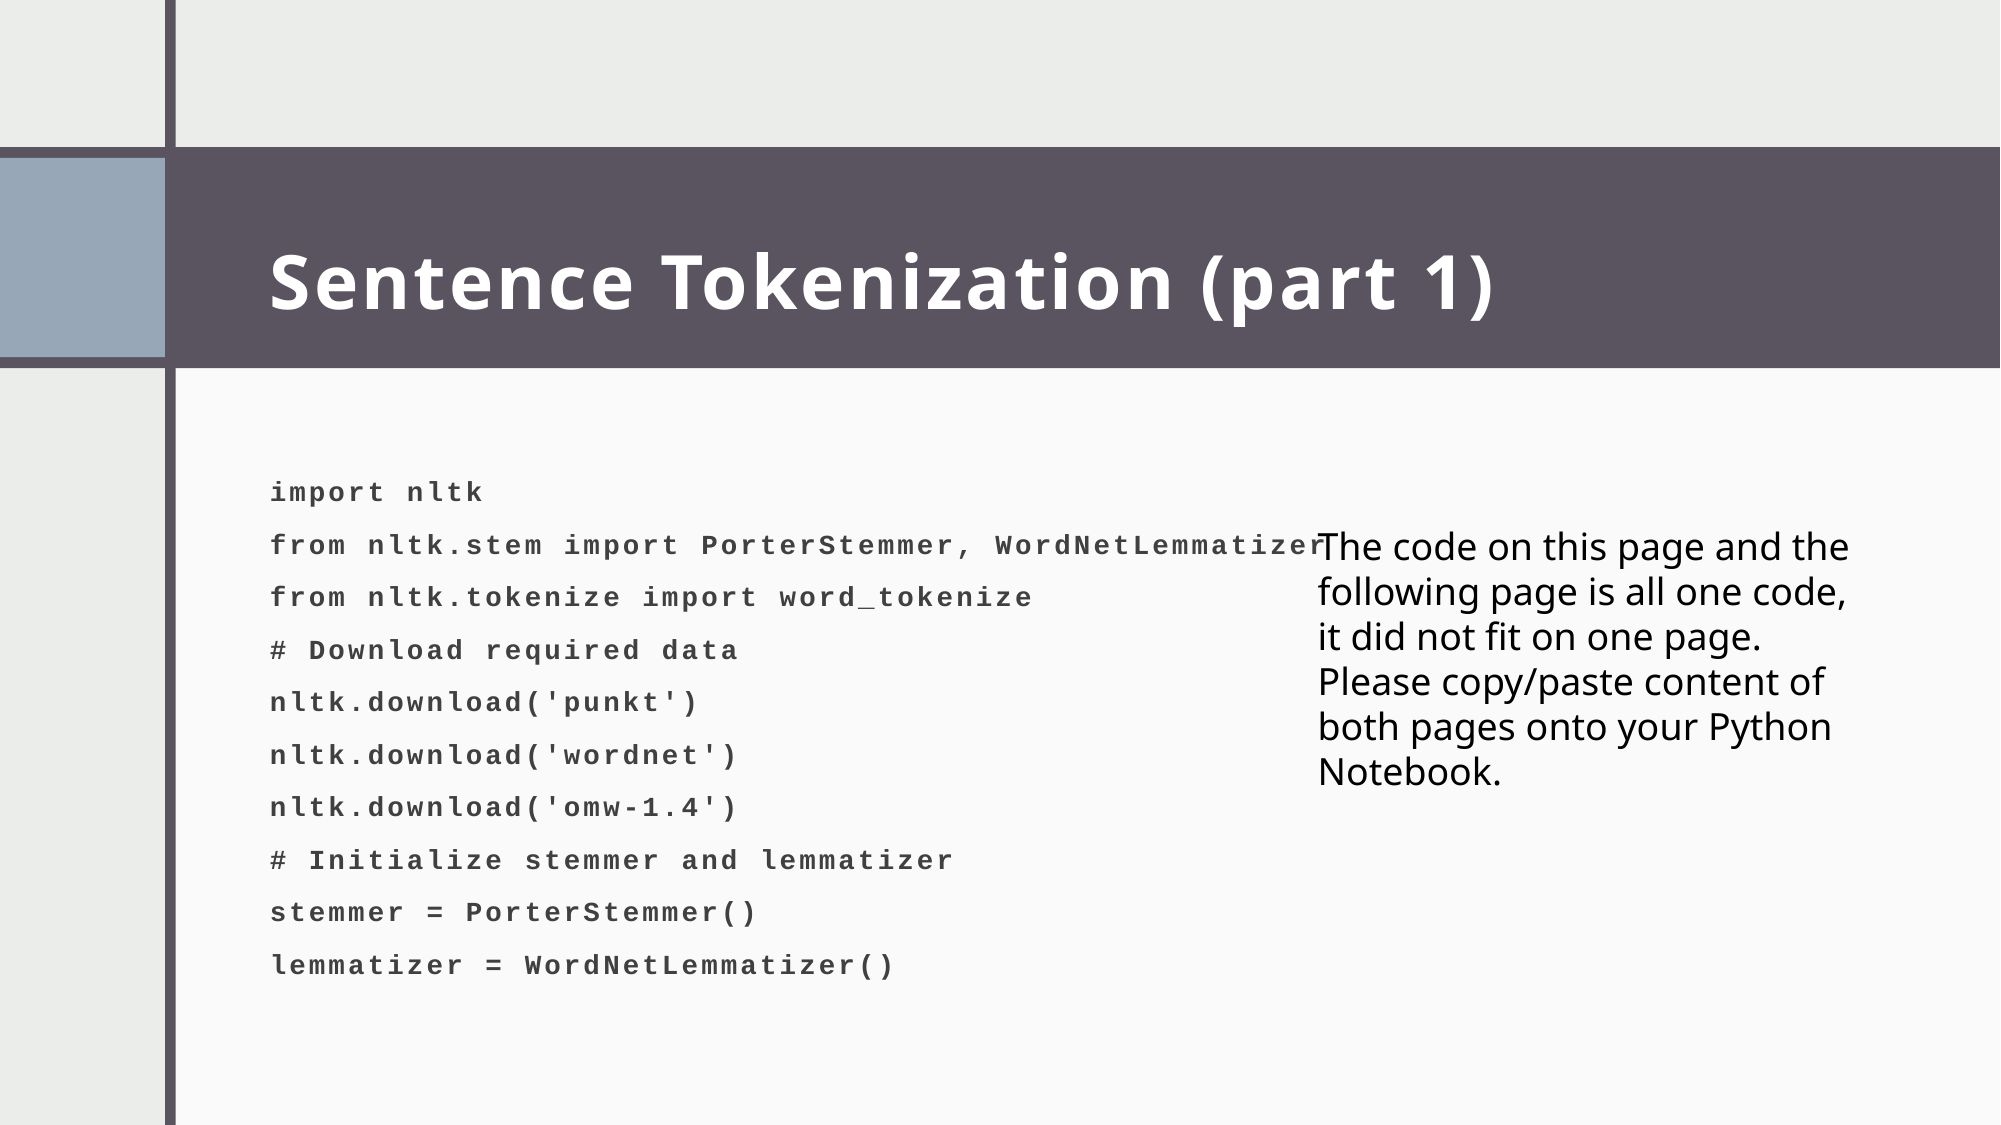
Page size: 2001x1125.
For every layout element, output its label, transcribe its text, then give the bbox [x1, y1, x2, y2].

text_box [177, 369, 2000, 1125]
title Sentence Tokenization (part 1) [251, 171, 1895, 341]
text_box [177, 0, 2000, 146]
text_box [164, 0, 177, 1125]
text_box [0, 369, 164, 1125]
text_box The code on this page and the following page is all one code, it did not fit on one page. Please copy/paste content of both pages onto your Python Notebook. [1302, 515, 1887, 800]
text_box [0, 0, 164, 146]
text_box [177, 146, 2000, 369]
text_box [0, 146, 164, 157]
list import nltk from nltk.stem import PorterStemmer, WordNetLemmatizer from nltk.tokenize import word_tokenize # Download required data nltk.download('punkt') nltk.download('wordnet') nltk.download('omw-1.4') # Initialize stemmer and lemmatizer stemmer = PorterStemmer() lemmatizer = WordNetLemmatizer() [251, 443, 1882, 1006]
text_box [0, 157, 164, 358]
text_box [0, 358, 164, 369]
